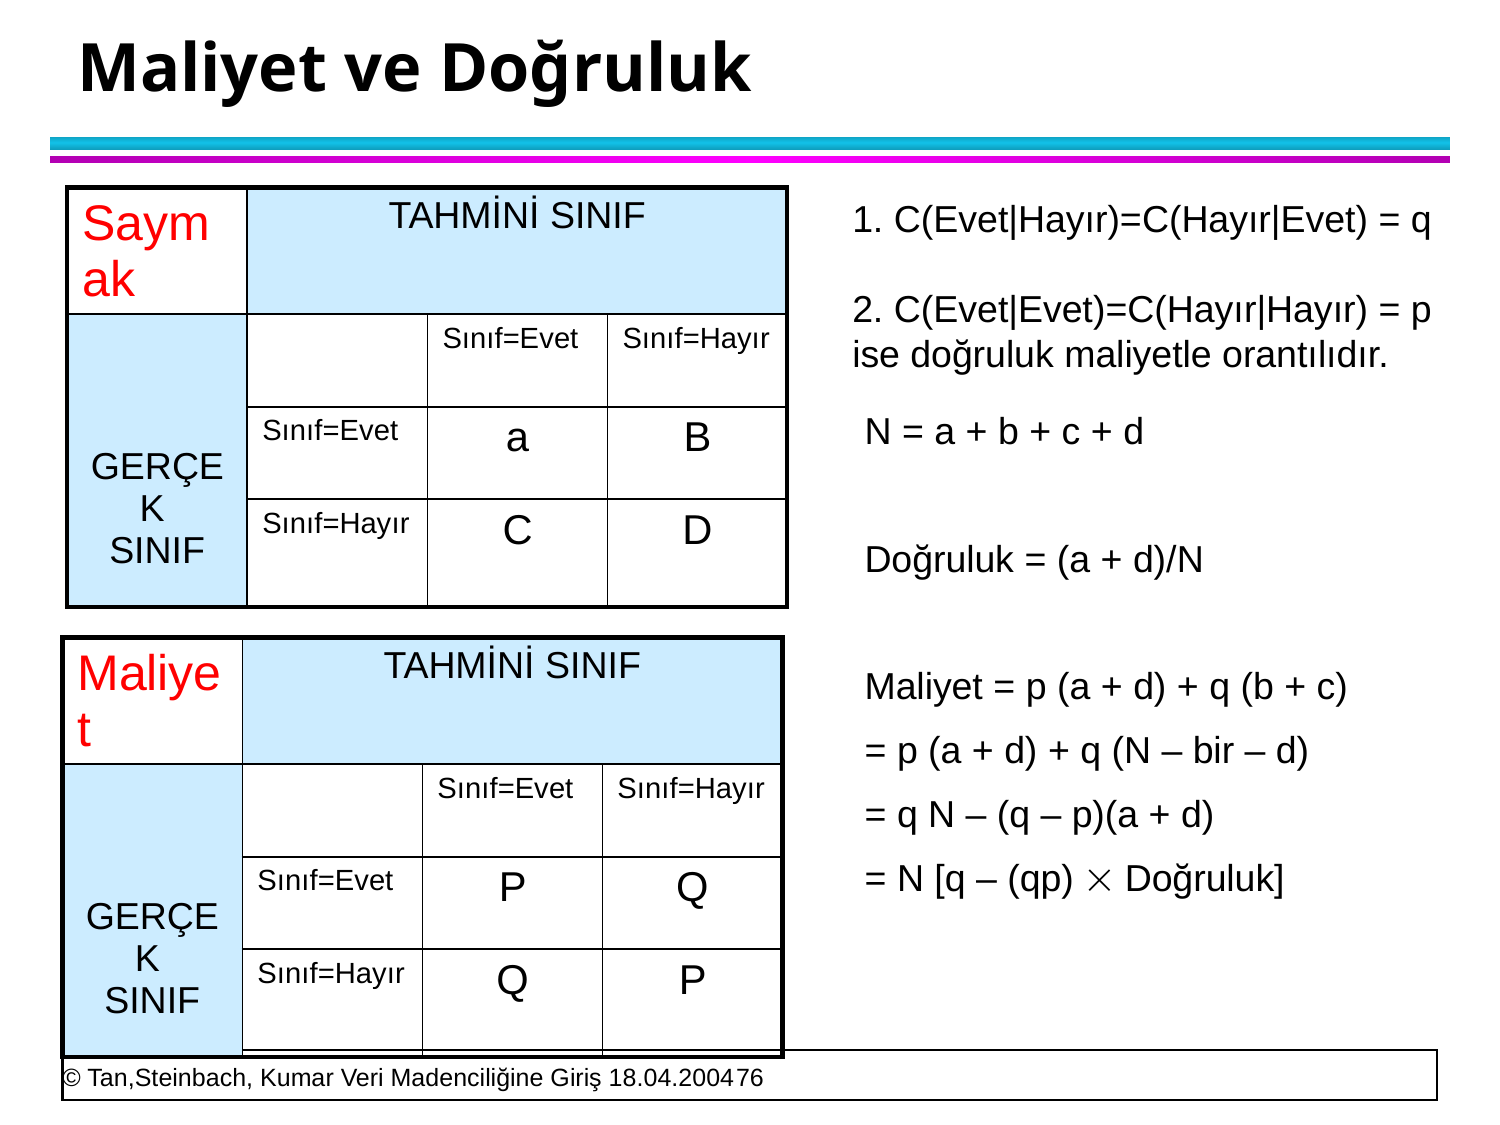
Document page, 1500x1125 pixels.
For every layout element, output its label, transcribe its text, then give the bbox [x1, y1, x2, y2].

table_cell Sınıf=Evet [248, 408, 427, 498]
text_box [837, 187, 1451, 1003]
table_cell a [428, 408, 607, 498]
table_cell Sınıf=Evet [423, 765, 602, 856]
table_cell C [428, 500, 607, 605]
table_cell GERÇEK SINIF [65, 765, 242, 1055]
table_cell B [608, 408, 785, 498]
table_cell Q [603, 858, 780, 948]
table_header TAHMİNİ SINIF [248, 190, 785, 313]
table_header Maliyet [65, 640, 242, 763]
table_cell Sınıf=Hayır [248, 500, 427, 605]
table_cell Sınıf=Hayır [603, 765, 780, 856]
table_cell [243, 765, 422, 856]
table_cell P [423, 858, 602, 948]
table_cell Sınıf=Evet [428, 315, 607, 406]
table_cell Sınıf=Hayır [243, 950, 422, 1055]
table_cell GERÇEK SINIF [69, 315, 246, 605]
table_cell Q [423, 950, 602, 1055]
table_header Saymak [69, 190, 246, 313]
table_cell Sınıf=Hayır [608, 315, 785, 406]
table_cell [248, 315, 427, 406]
table_cell P [603, 950, 780, 1055]
table_cell Sınıf=Evet [243, 858, 422, 948]
table_cell D [608, 500, 785, 605]
table_header TAHMİNİ SINIF [243, 640, 780, 763]
title Maliyet ve Doğruluk [61, 24, 1422, 113]
